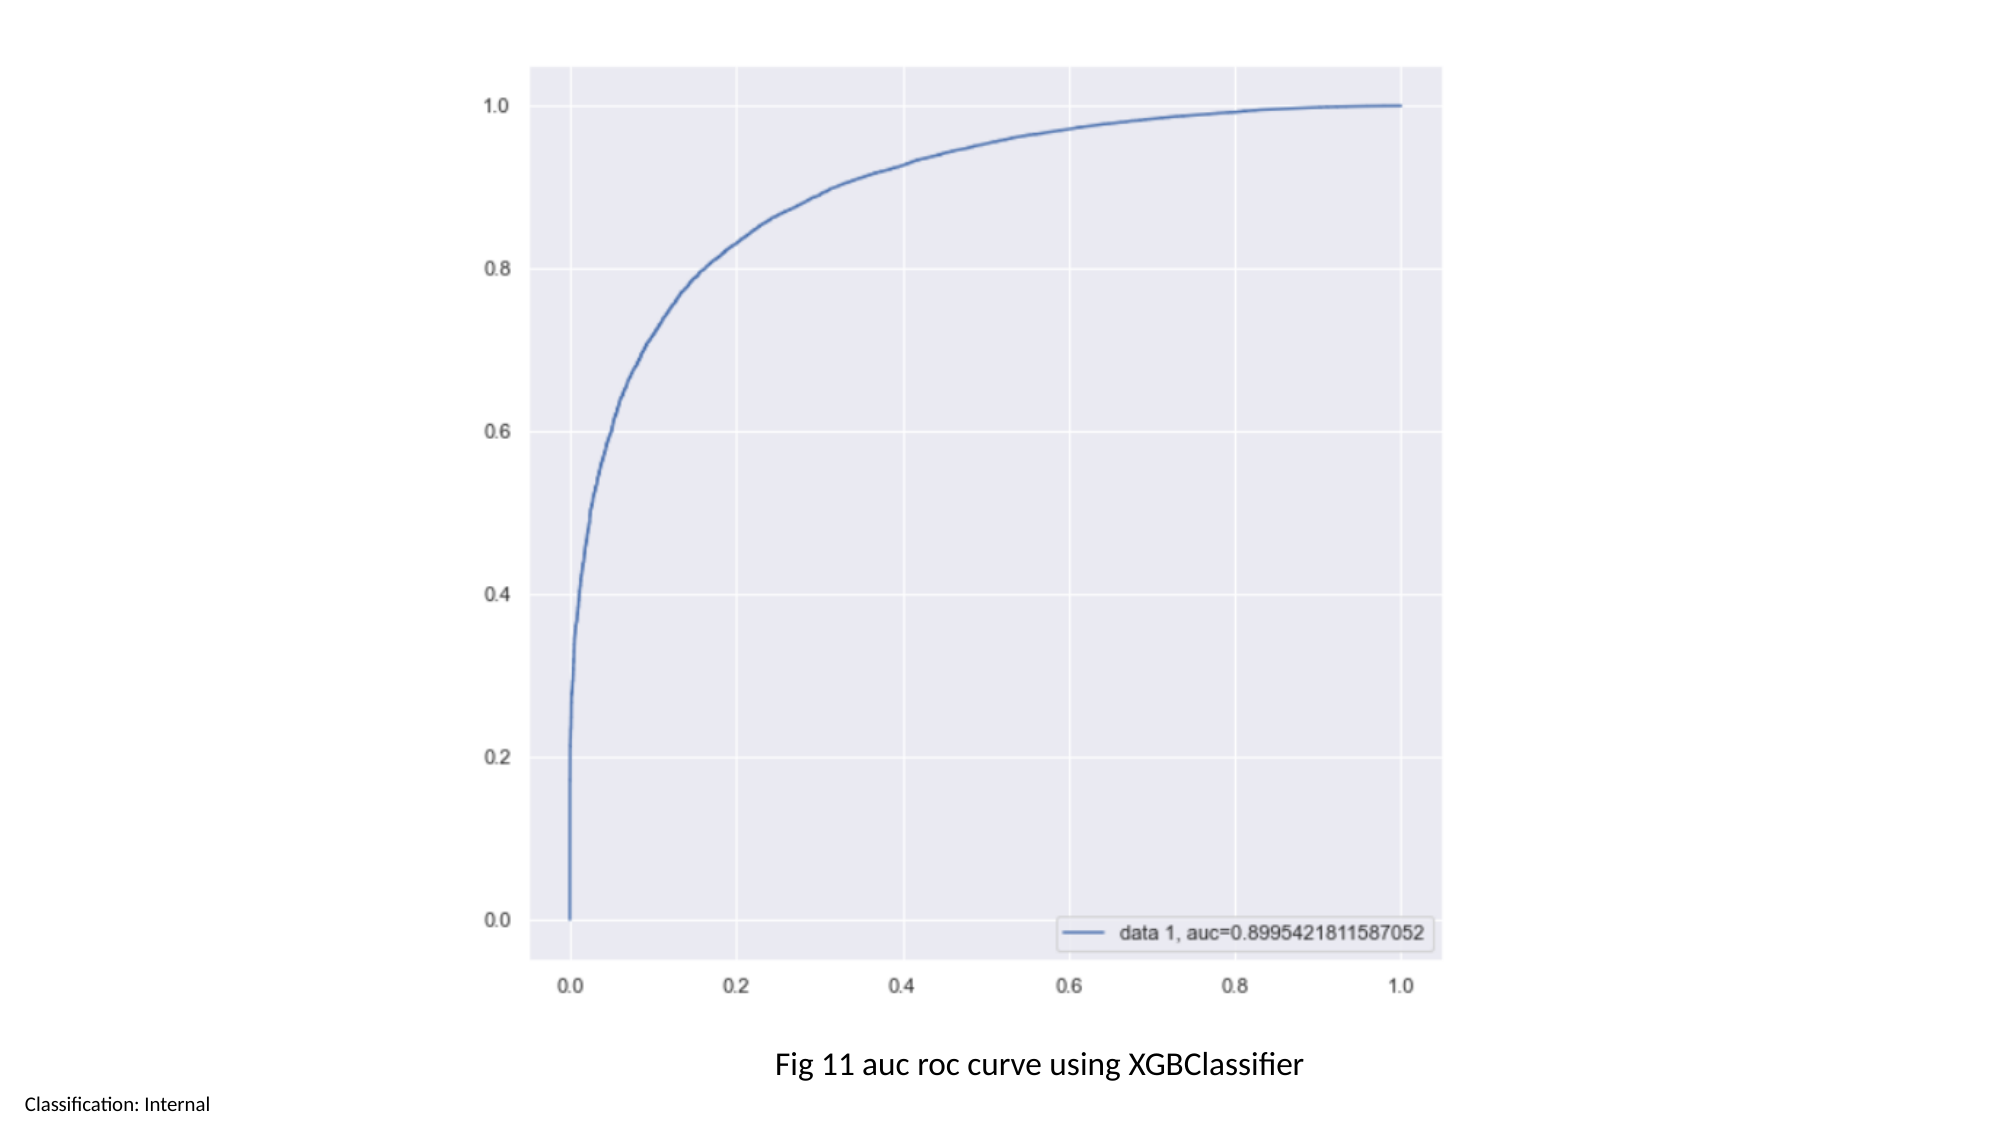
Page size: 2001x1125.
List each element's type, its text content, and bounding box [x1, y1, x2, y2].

picture [441, 51, 1560, 1008]
text_box Fig 11 auc roc curve using XGBClassifier [746, 1034, 1413, 1125]
